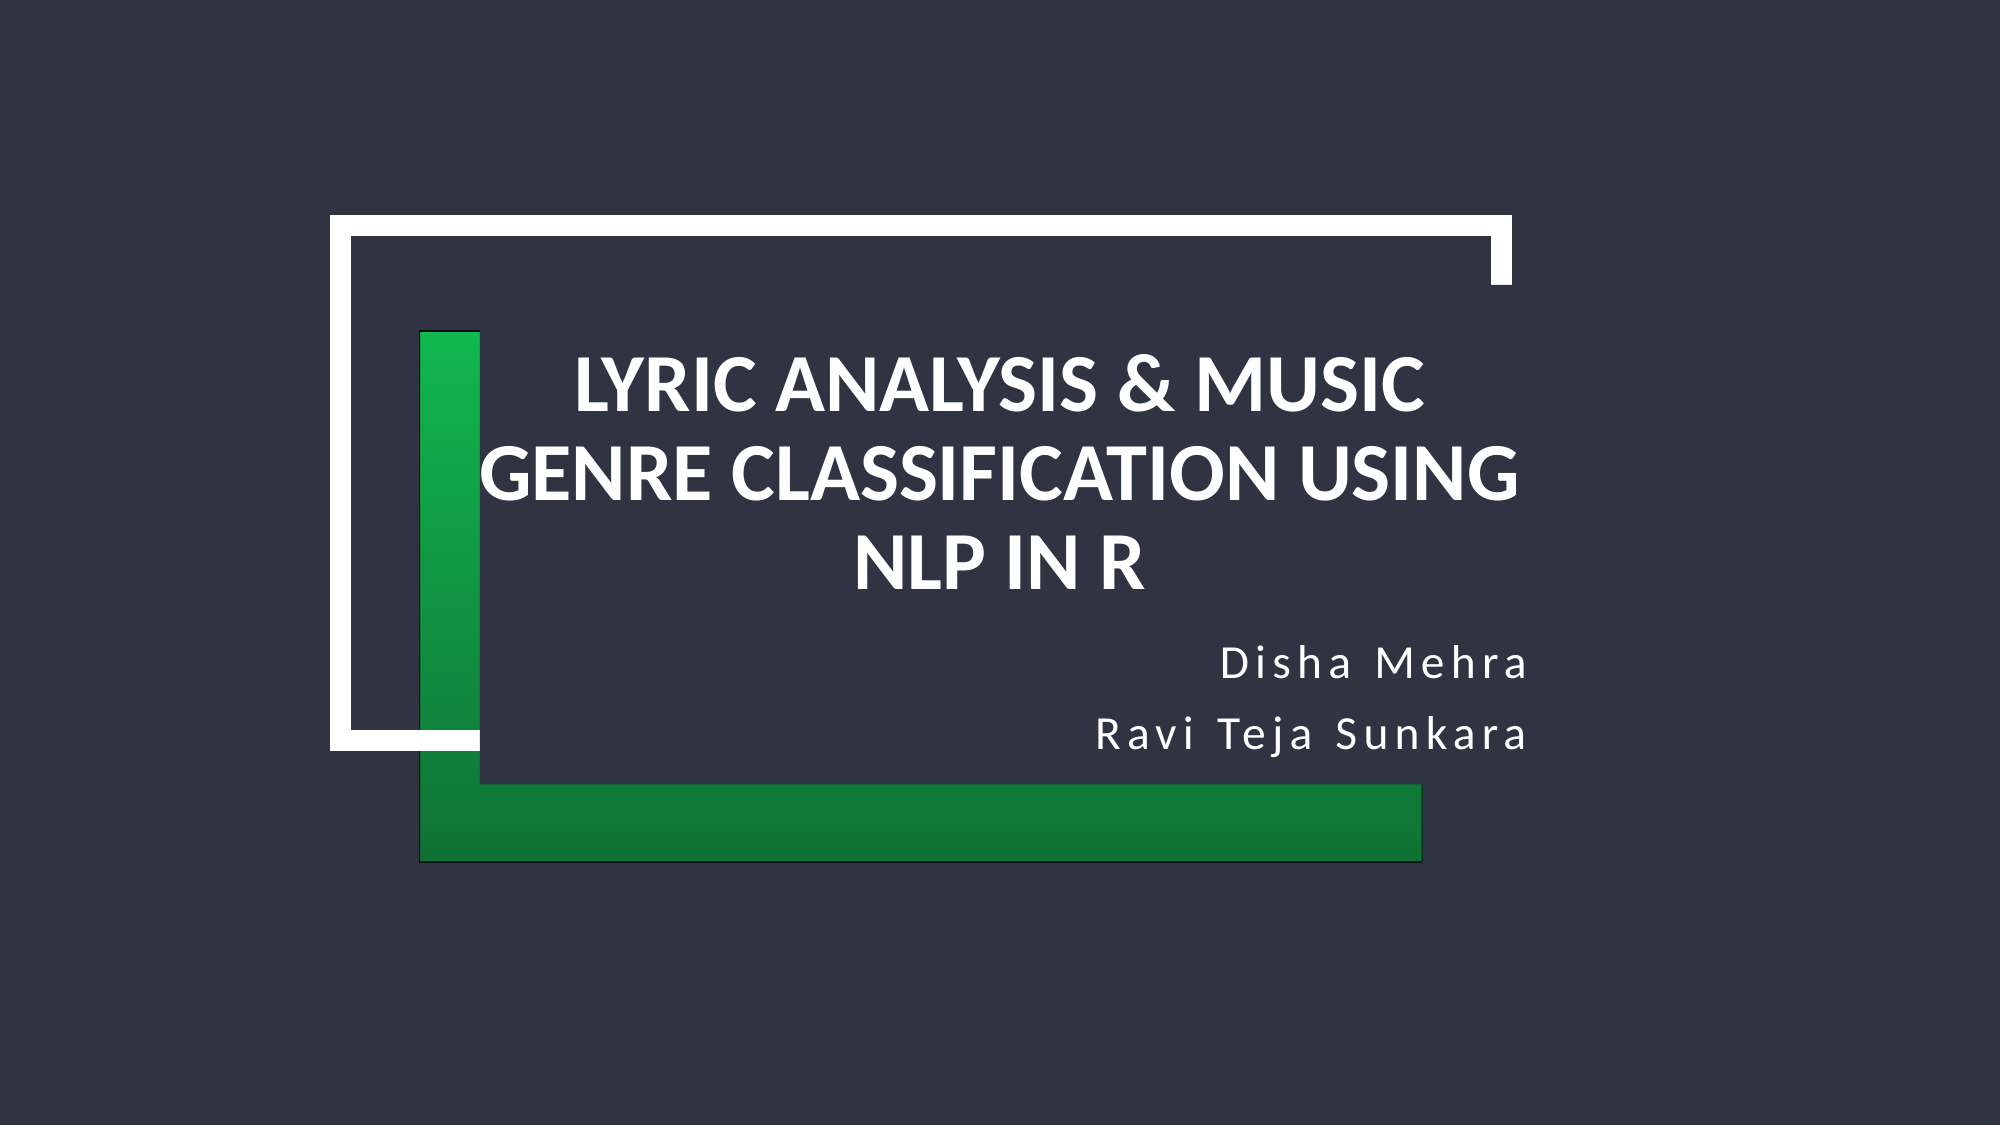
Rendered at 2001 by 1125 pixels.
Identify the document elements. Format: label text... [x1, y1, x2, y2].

subtitle Disha Mehra Ravi Teja Sunkara [457, 629, 1543, 768]
title Lyric analysis & Music genre classification using nlp in R [457, 329, 1543, 615]
